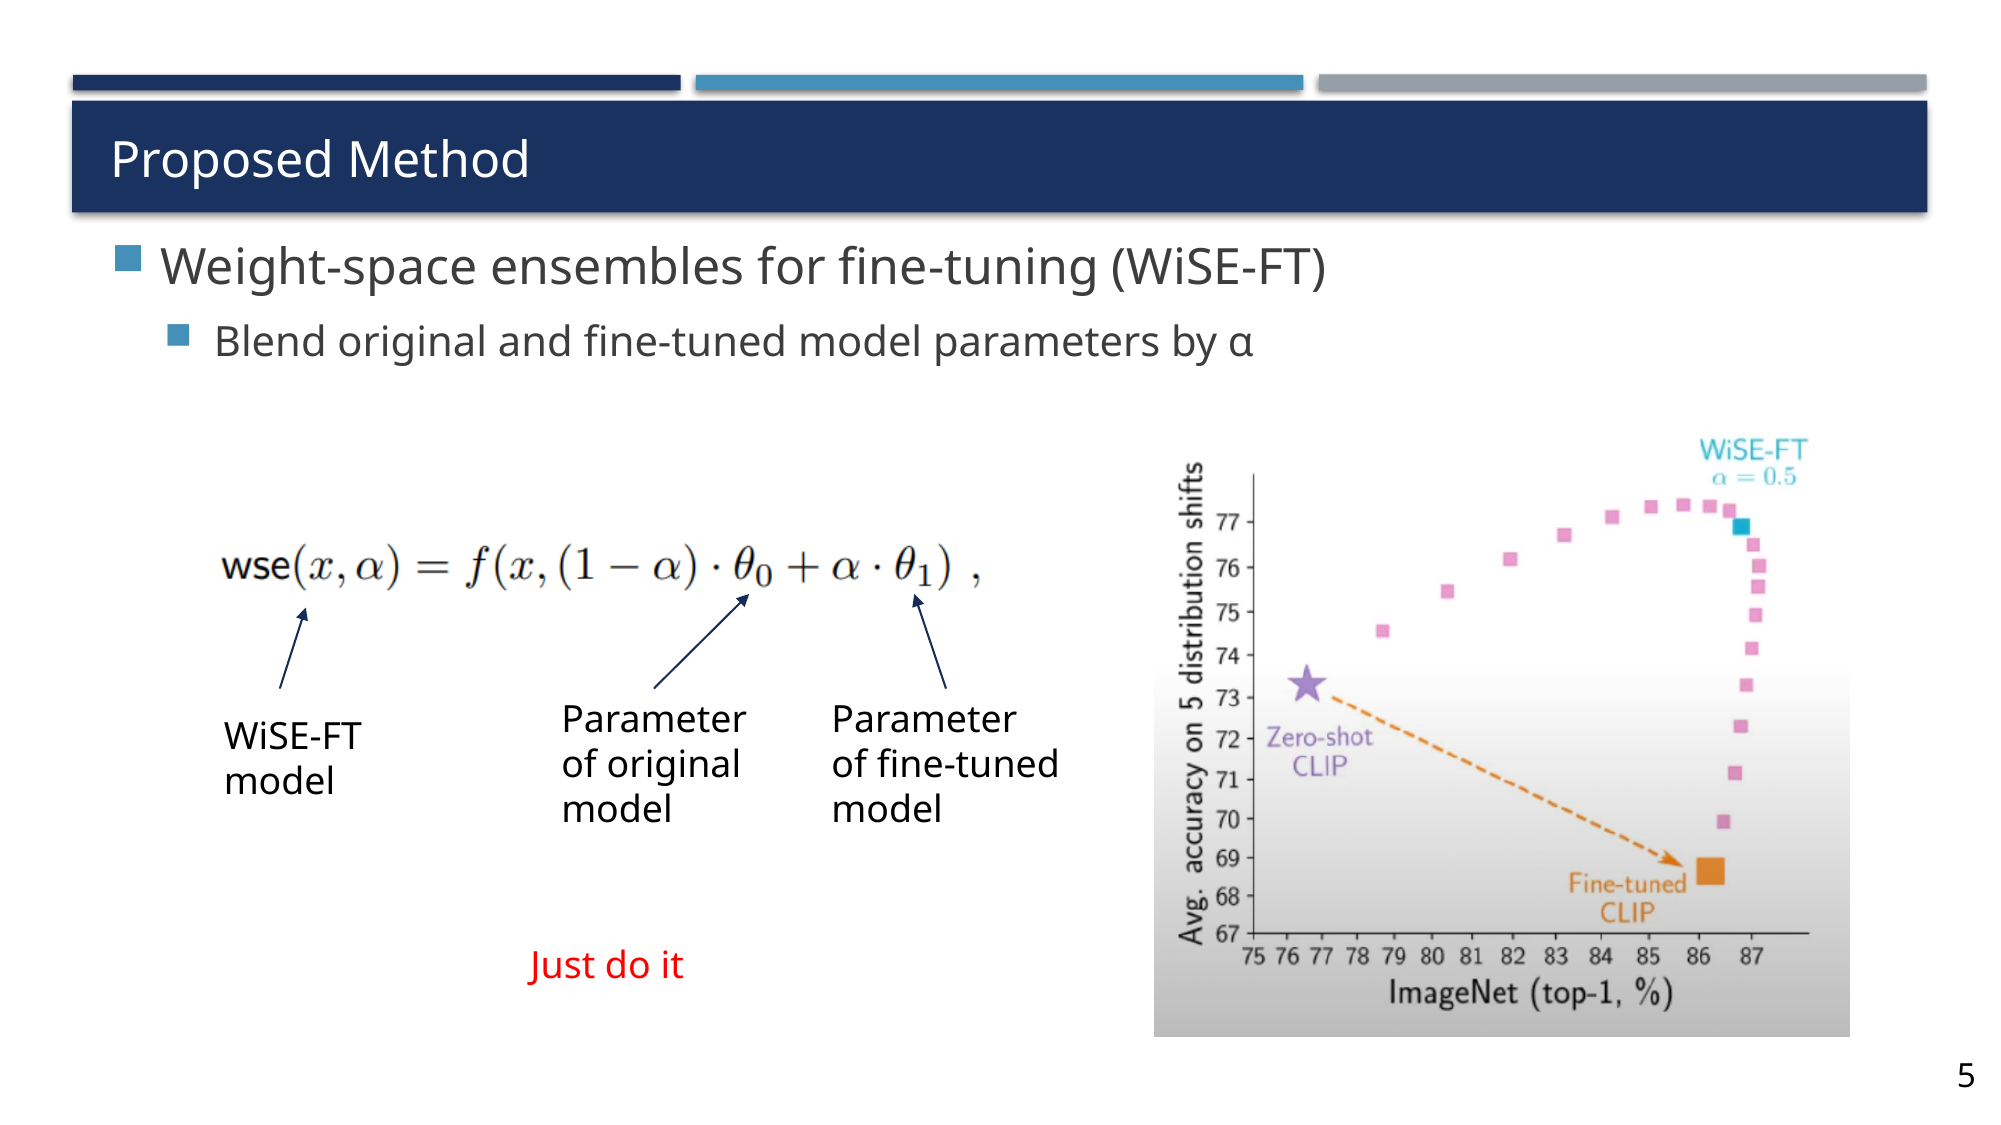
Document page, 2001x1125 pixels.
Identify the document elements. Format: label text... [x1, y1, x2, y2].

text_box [653, 593, 750, 689]
picture [1154, 424, 1851, 1037]
text_box Just do it [515, 933, 699, 994]
title Proposed Method [95, 115, 1905, 196]
list Weight-space ensembles for fine-tuning (WiSE-FT) Blend original and fine-tuned model parameters by α [95, 226, 1905, 962]
text_box Parameter of original model [546, 688, 763, 838]
picture [182, 503, 1032, 622]
text_box Parameter of fine-tuned model [816, 688, 1075, 838]
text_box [279, 607, 307, 689]
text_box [913, 593, 947, 689]
text_box WiSE-FT model [208, 704, 377, 810]
slide_number 5 [1818, 1047, 1991, 1108]
